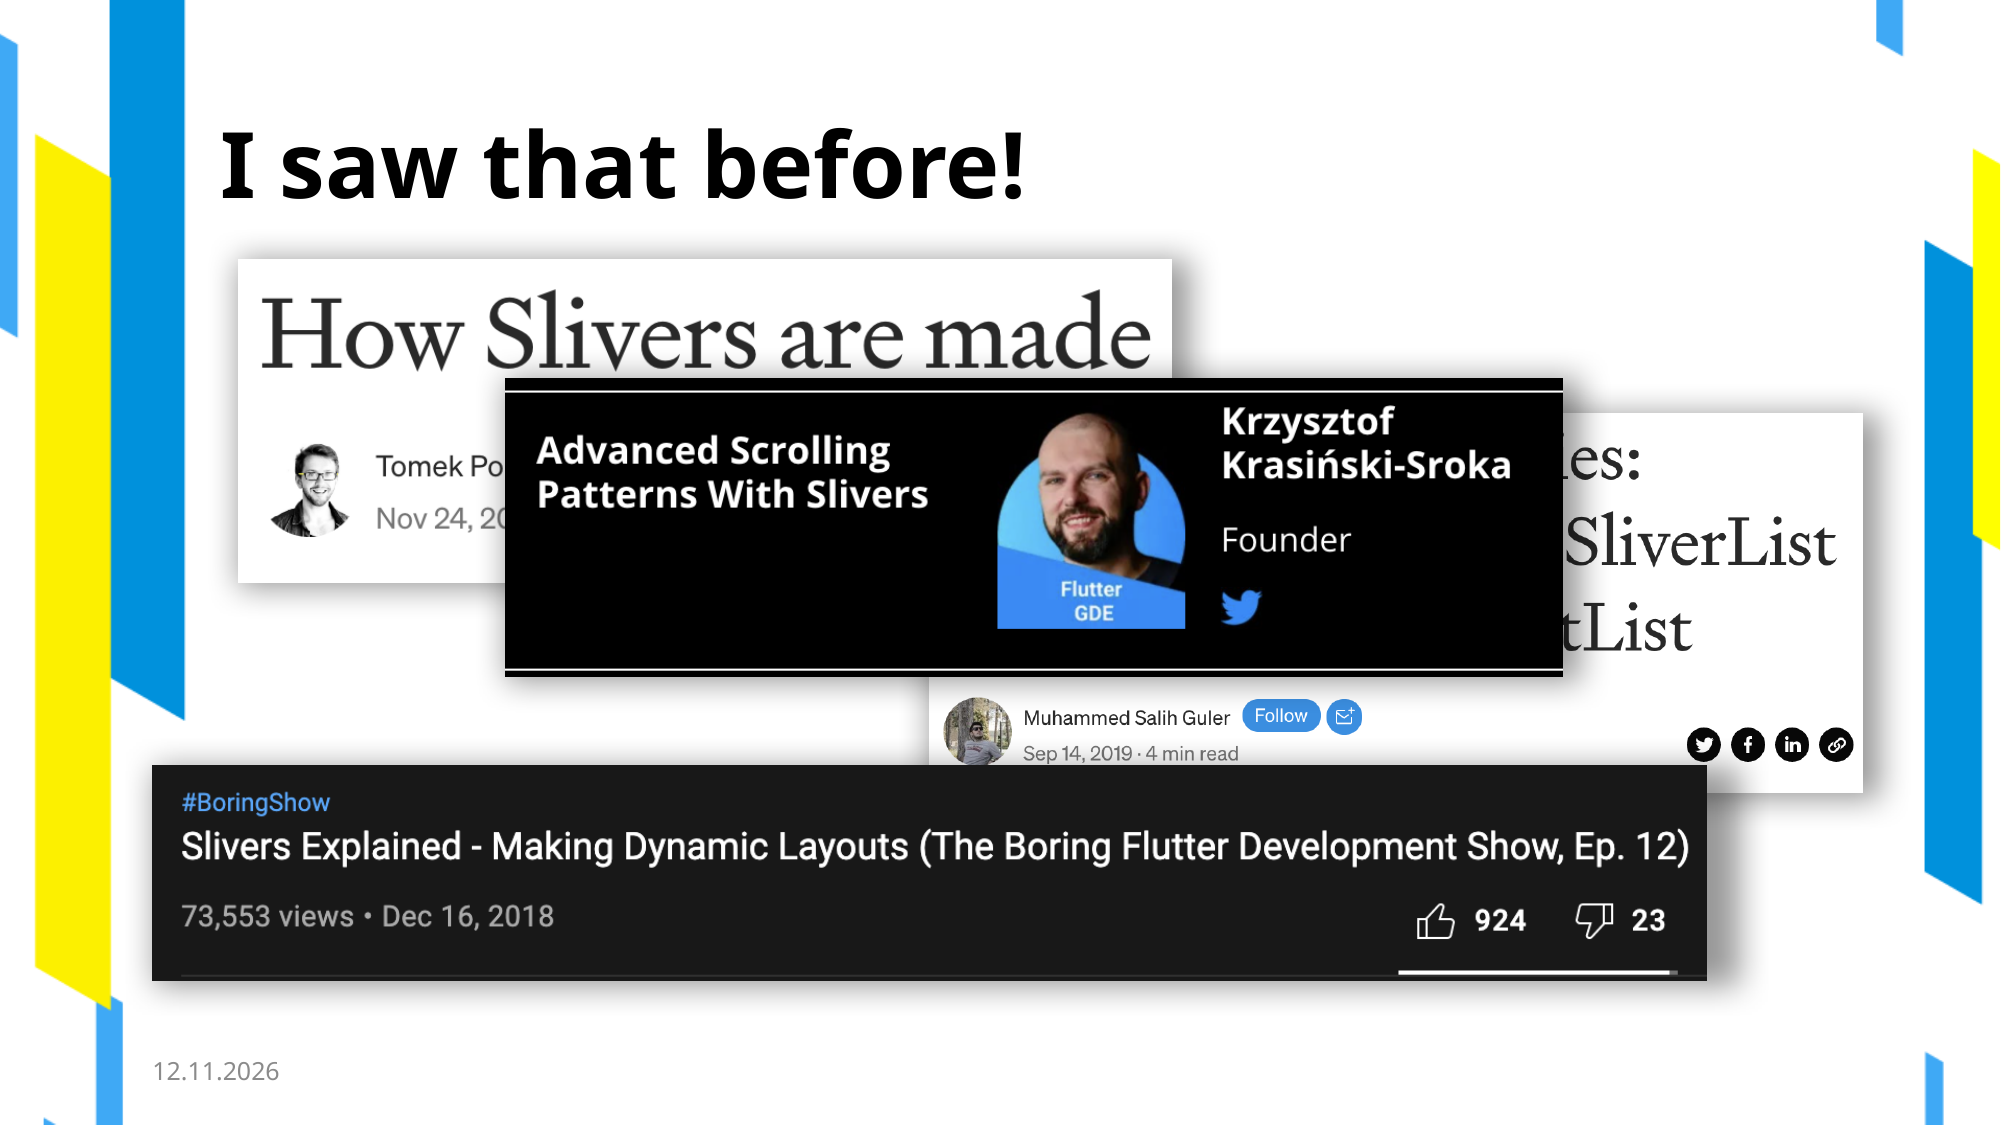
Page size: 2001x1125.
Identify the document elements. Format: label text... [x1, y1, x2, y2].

picture [0, 0, 2001, 1125]
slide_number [137, 1042, 588, 1103]
title I saw that before! [205, 59, 1863, 278]
